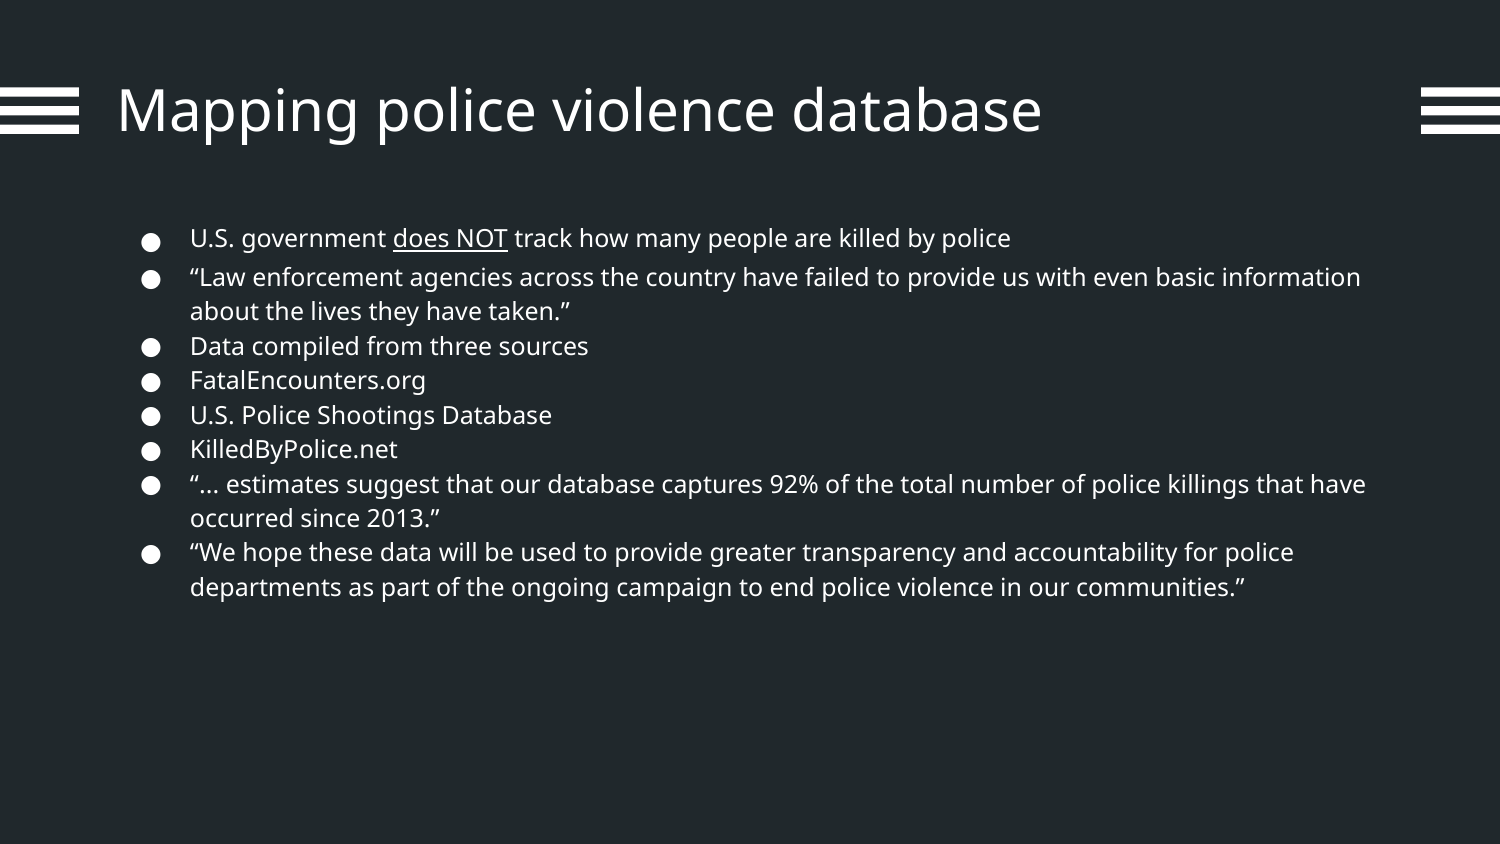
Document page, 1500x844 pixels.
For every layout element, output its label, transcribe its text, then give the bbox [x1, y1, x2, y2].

title Mapping police violence database [101, 58, 1088, 153]
list U.S. government does NOT track how many people are killed by police “Law enforcement agencies across the country have failed to provide us with even basic information about the lives they have taken.” Data compiled from three sources FatalEncounters.org U.S. Police Shootings Database KilledByPolice.net “... estimates suggest that our database captures 92% of the total number of police killings that have occurred since 2013.” “We hope these data will be used to provide greater transparency and accountability for police departments as part of the ongoing campaign to end police violence in our communities.” [100, 202, 1399, 786]
